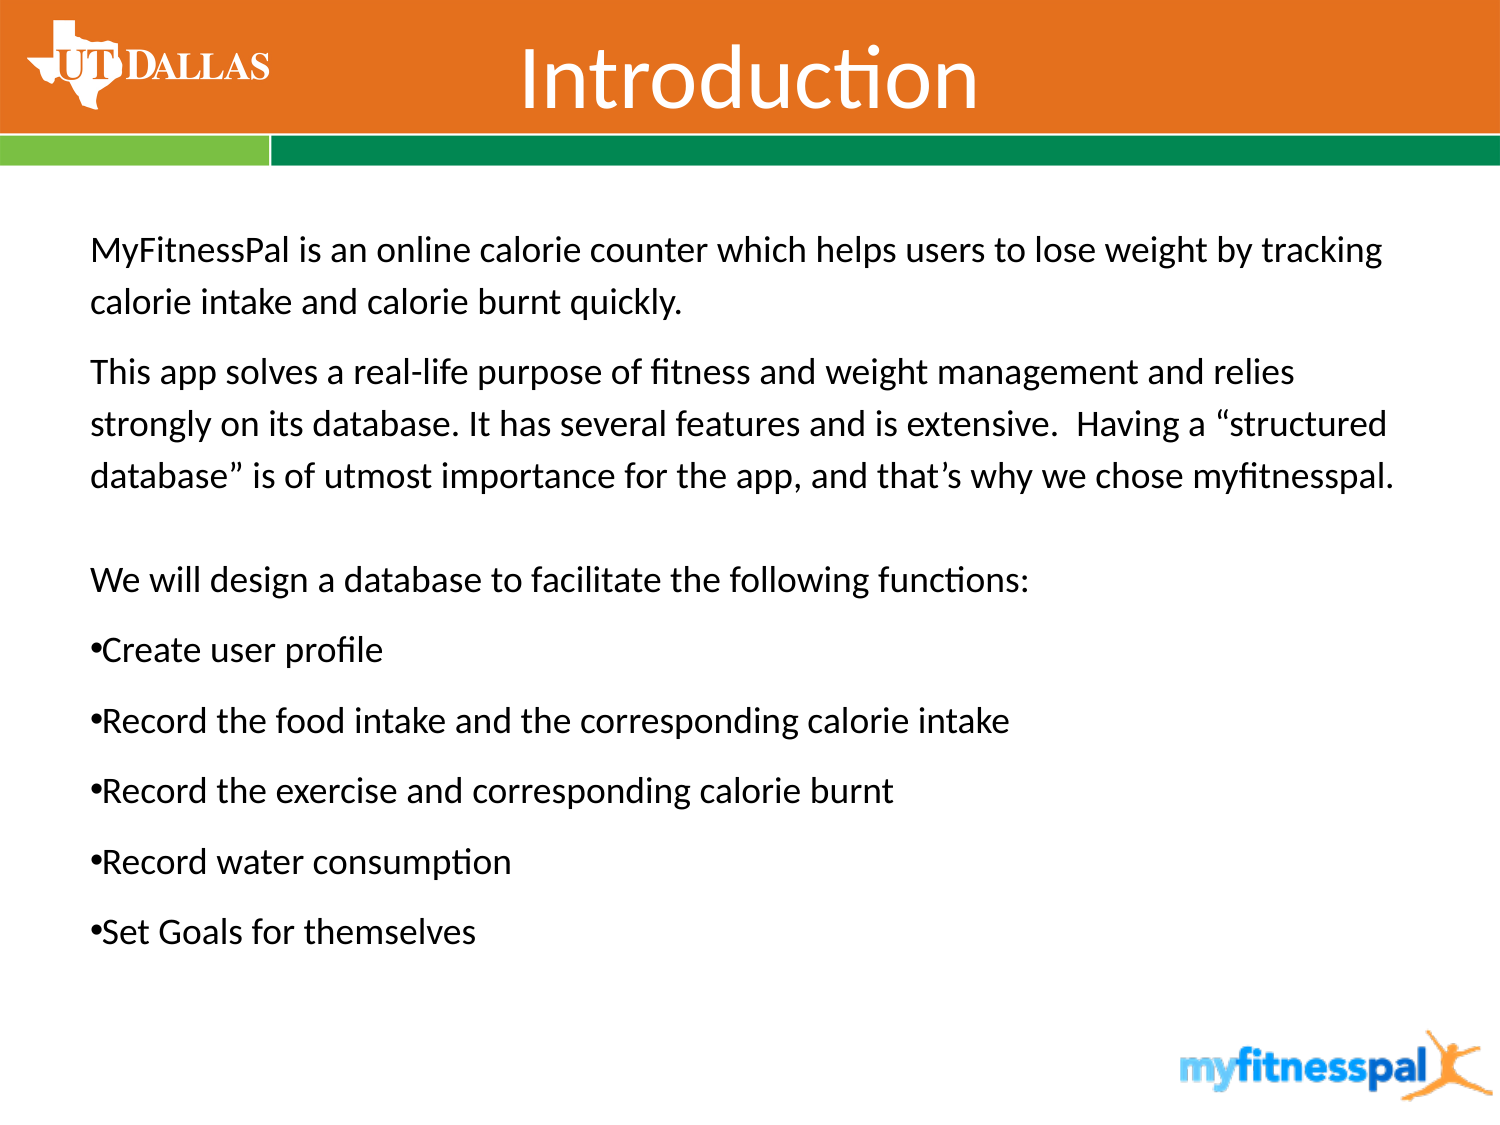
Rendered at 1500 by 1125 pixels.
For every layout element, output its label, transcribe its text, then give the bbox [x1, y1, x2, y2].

picture [0, 0, 1500, 1125]
title Introduction [75, 0, 1425, 145]
list MyFitnessPal is an online calorie counter which helps users to lose weight by tracking calorie intake and calorie burnt quickly. This app solves a real-life purpose of fitness and weight management and relies strongly on its database. It has several features and is extensive. Having a “structured database” is of utmost importance for the app, and that’s why we chose myfitnesspal. We will design a database to facilitate the following functions: Create user profile Record the food intake and the corresponding calorie intake Record the exercise and corresponding calorie burnt Record water consumption Set Goals for themselves [75, 210, 1425, 1011]
